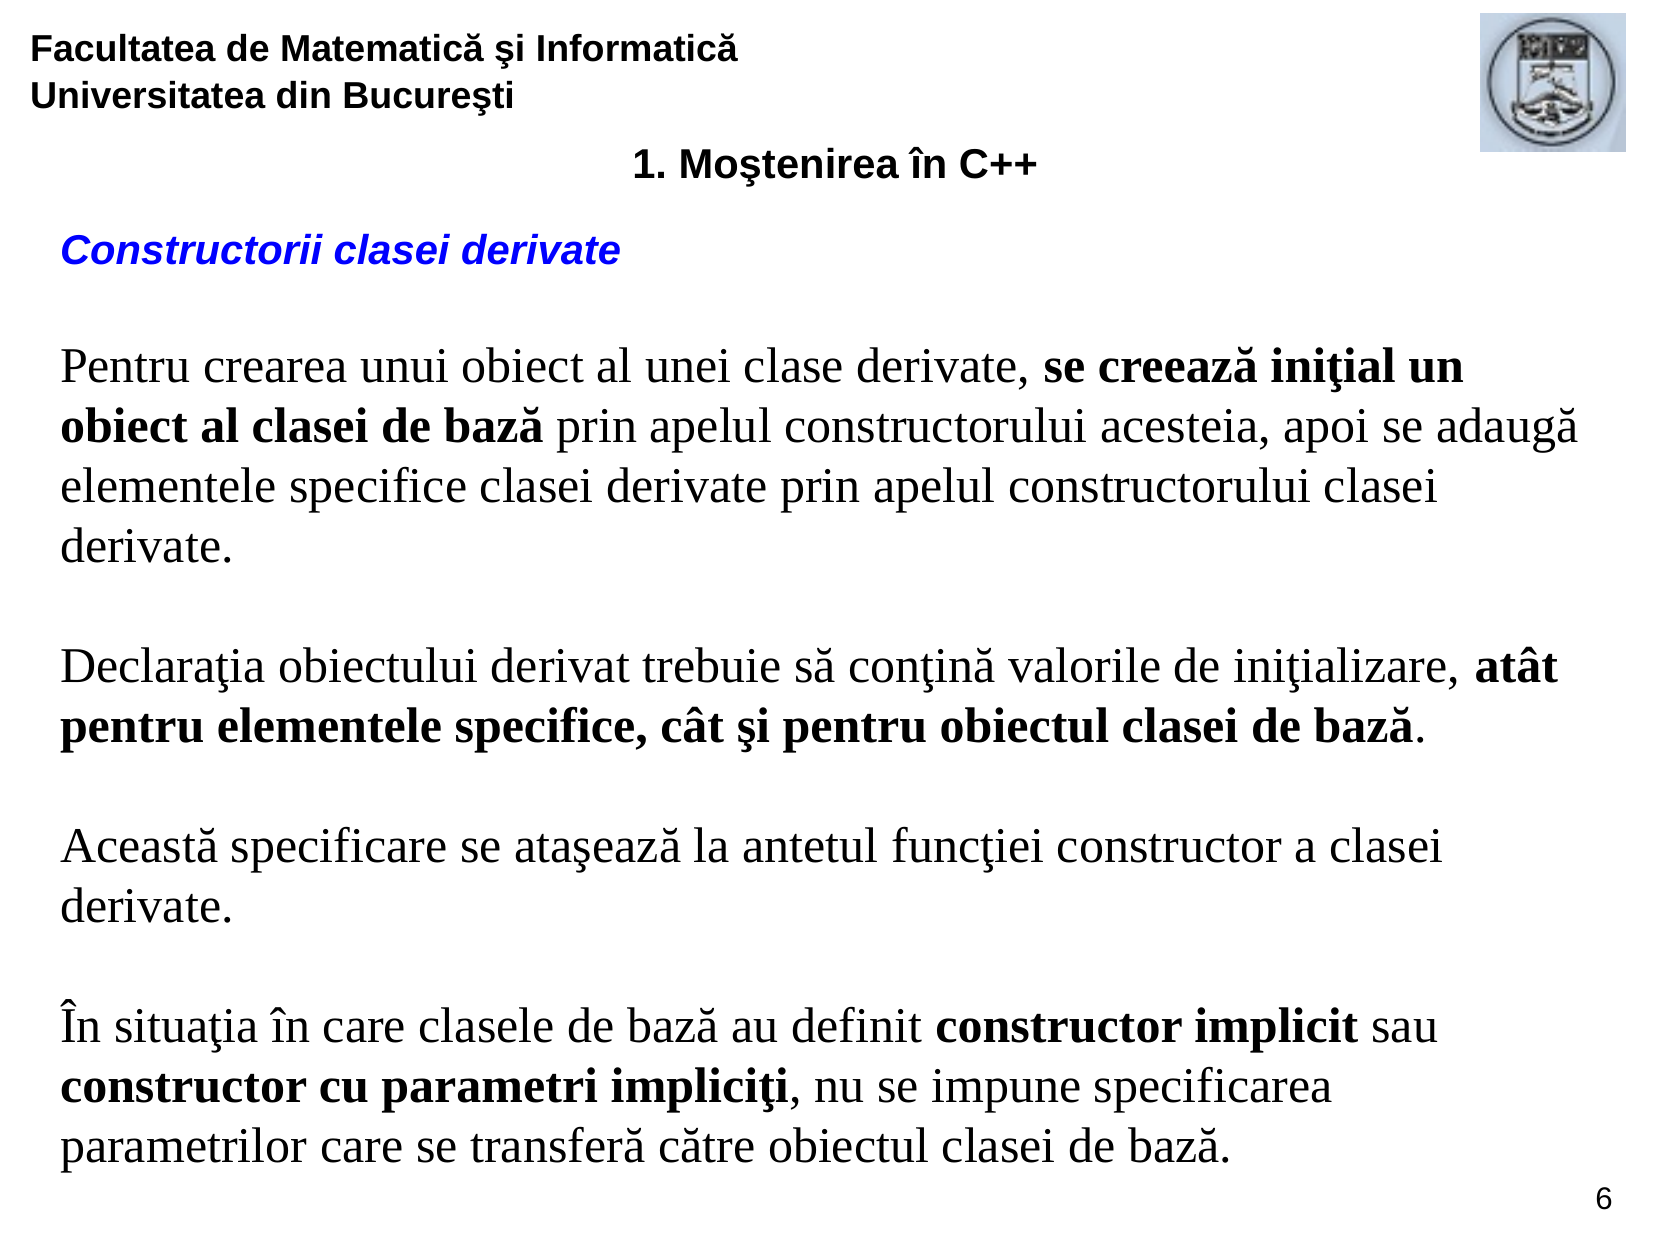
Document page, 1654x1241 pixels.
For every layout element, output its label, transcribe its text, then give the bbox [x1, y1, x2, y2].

text_box Constructorii clasei derivate Pentru crearea unui obiect al unei clase derivate, se creează iniţial un obiect al clasei de bază prin apelul constructorului acesteia, apoi se adaugă elementele specifice clasei derivate prin apelul constructorului clasei derivate. Declaraţia obiectului derivat trebuie să conţină valorile de iniţializare, atât pentru elementele specifice, cât şi pentru obiectul clasei de bază. Această specificare se ataşează la antetul funcţiei constructor a clasei derivate. În situaţia în care clasele de bază au definit constructor implicit sau constructor cu parametri impliciţi, nu se impune specificarea parametrilor care se transferă către obiectul clasei de bază. [45, 207, 1609, 1183]
picture [1480, 13, 1626, 152]
text_box Facultatea de Matematică şi Informatică Universitatea din Bucureşti [13, 13, 841, 122]
text_box 6 [1540, 1158, 1630, 1225]
text_box 1. Moştenirea în C++ [380, 135, 1290, 207]
